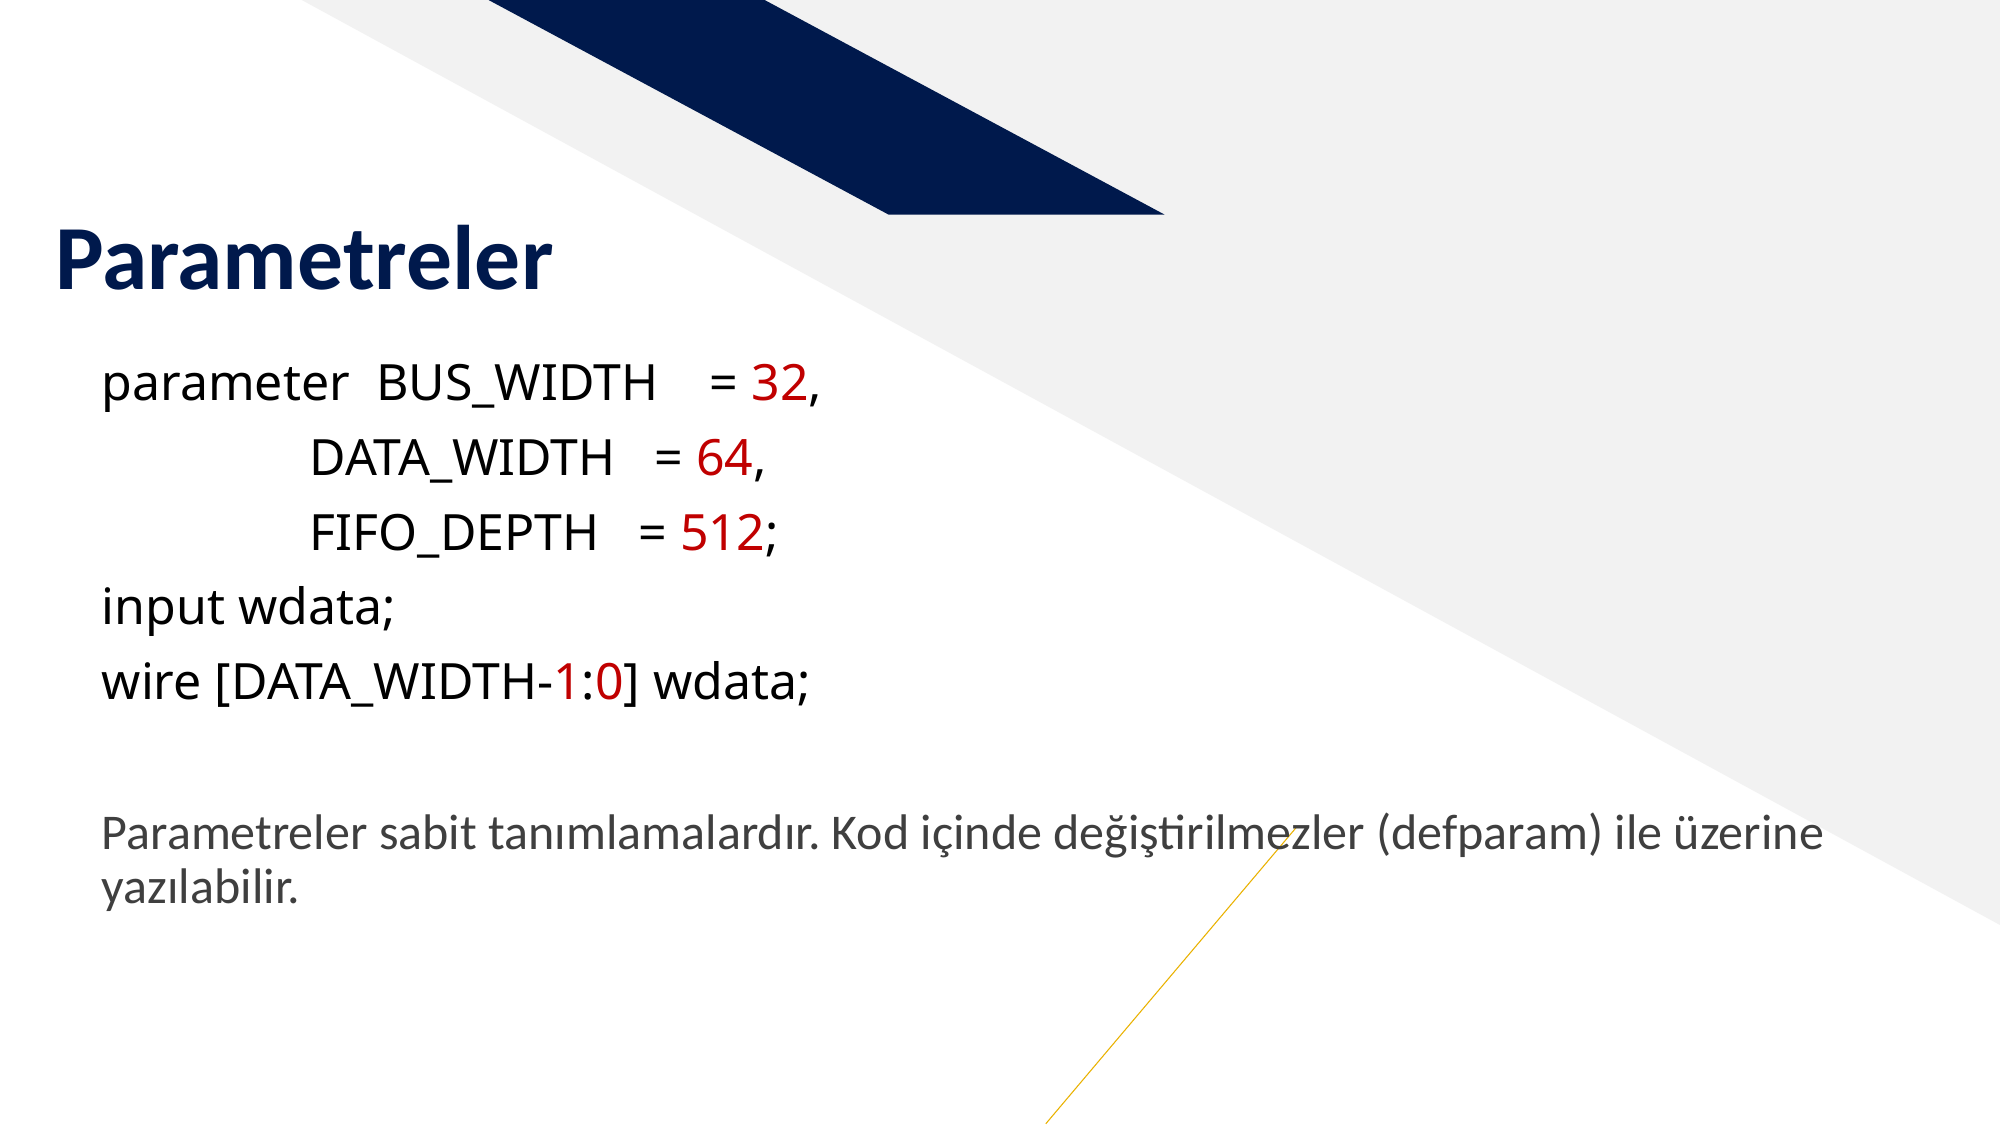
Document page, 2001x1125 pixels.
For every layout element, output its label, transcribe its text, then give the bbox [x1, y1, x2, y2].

title Parametreler [40, 109, 1367, 310]
list parameter BUS_WIDTH = 32, DATA_WIDTH = 64, FIFO_DEPTH = 512; input wdata; wire [DATA_WIDTH-1:0] wdata; Parametreler sabit tanımlamalardır. Kod içinde değiştirilmezler (defparam) ile üzerine yazılabilir. [87, 350, 1862, 1052]
